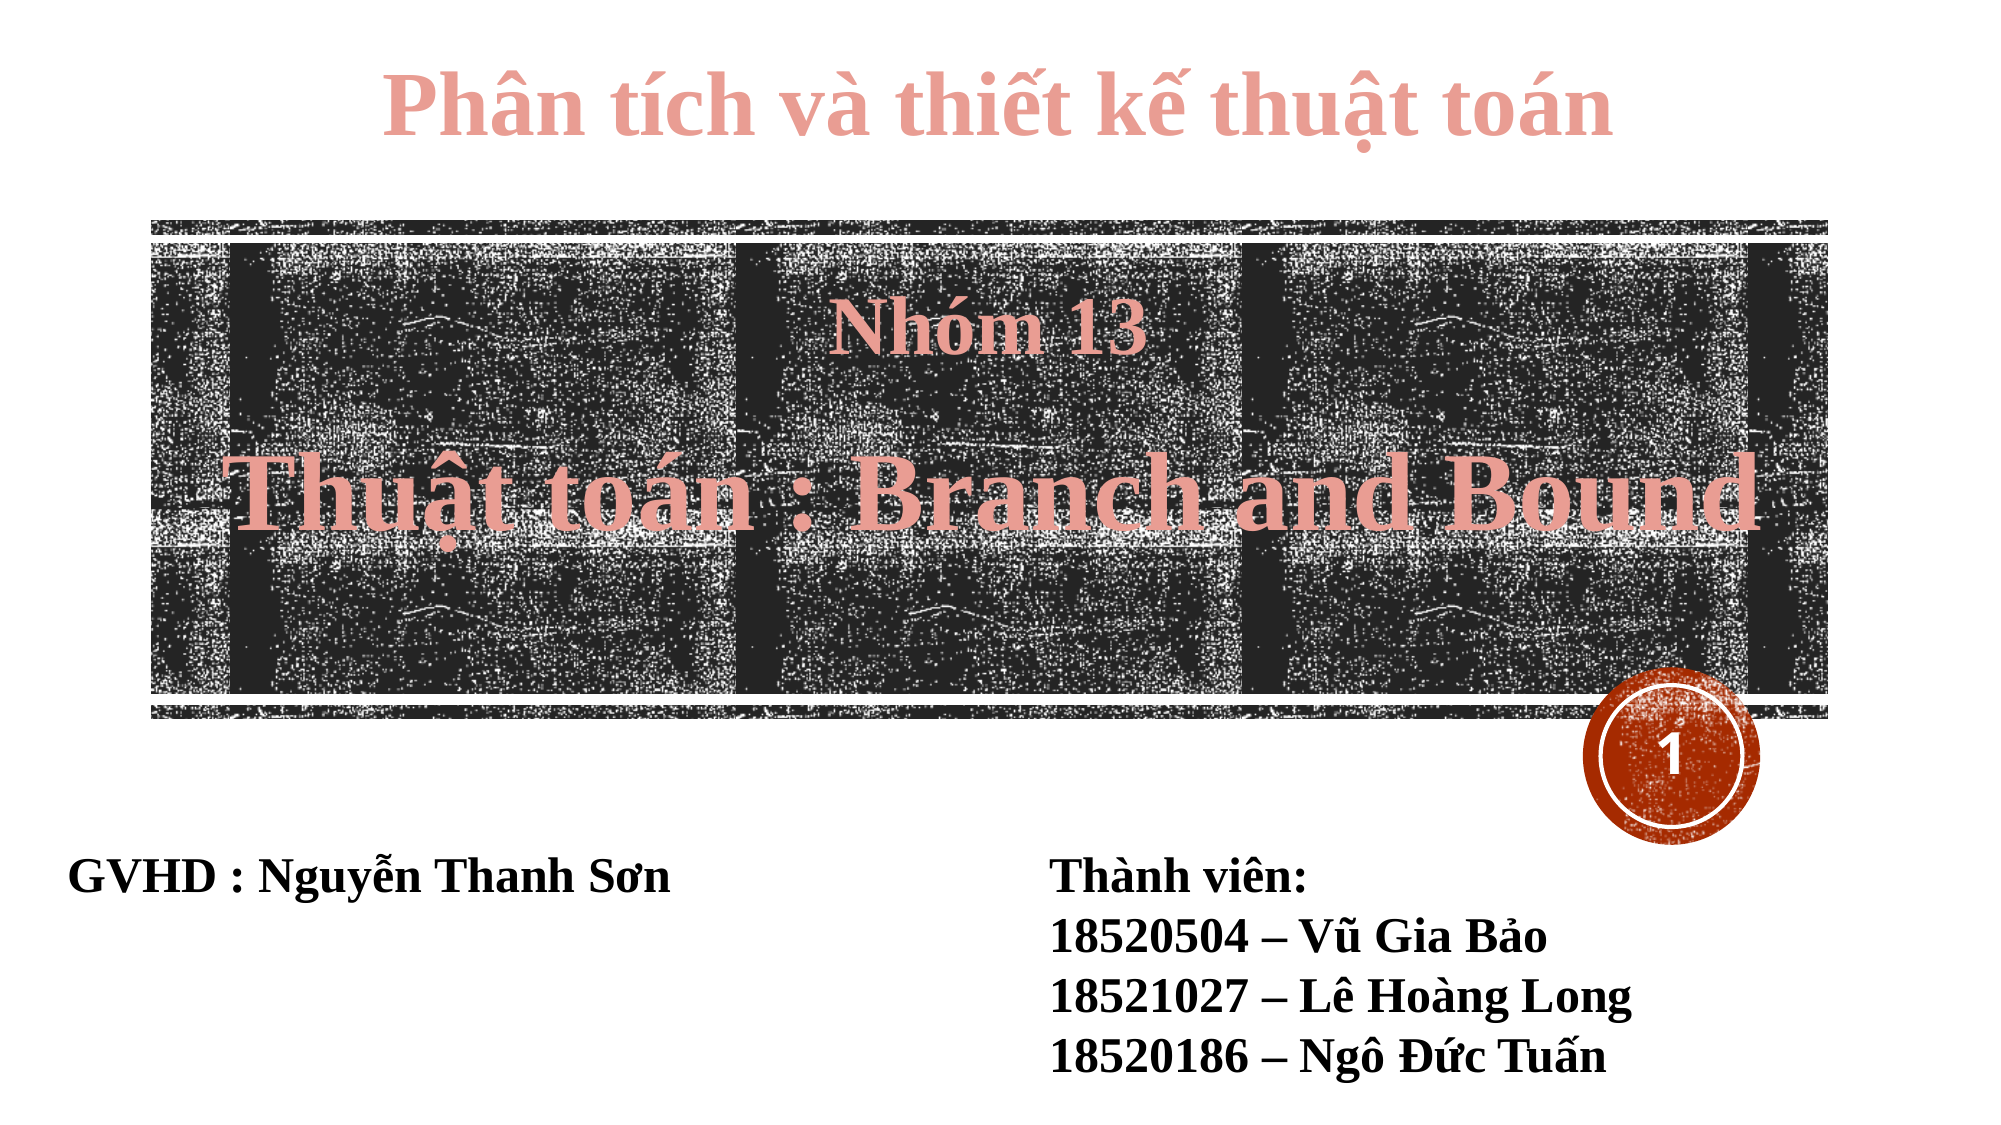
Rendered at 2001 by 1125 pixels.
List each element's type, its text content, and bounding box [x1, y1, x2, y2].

text_box Nhóm 13 [813, 263, 1263, 379]
text_box GVHD : Nguyễn Thanh Sơn [52, 834, 706, 910]
slide_number 1 [1573, 703, 1770, 809]
text_box Thành viên: 18520504 – Vũ Gia Bảo 18521027 – Lê Hoàng Long 18520186 – Ngô Đức Tuấn [1034, 834, 1688, 1090]
text_box Phân tích và thiết kế thuật toán [367, 36, 1709, 161]
text_box Thuật toán : Branch and Bound [207, 410, 1869, 561]
